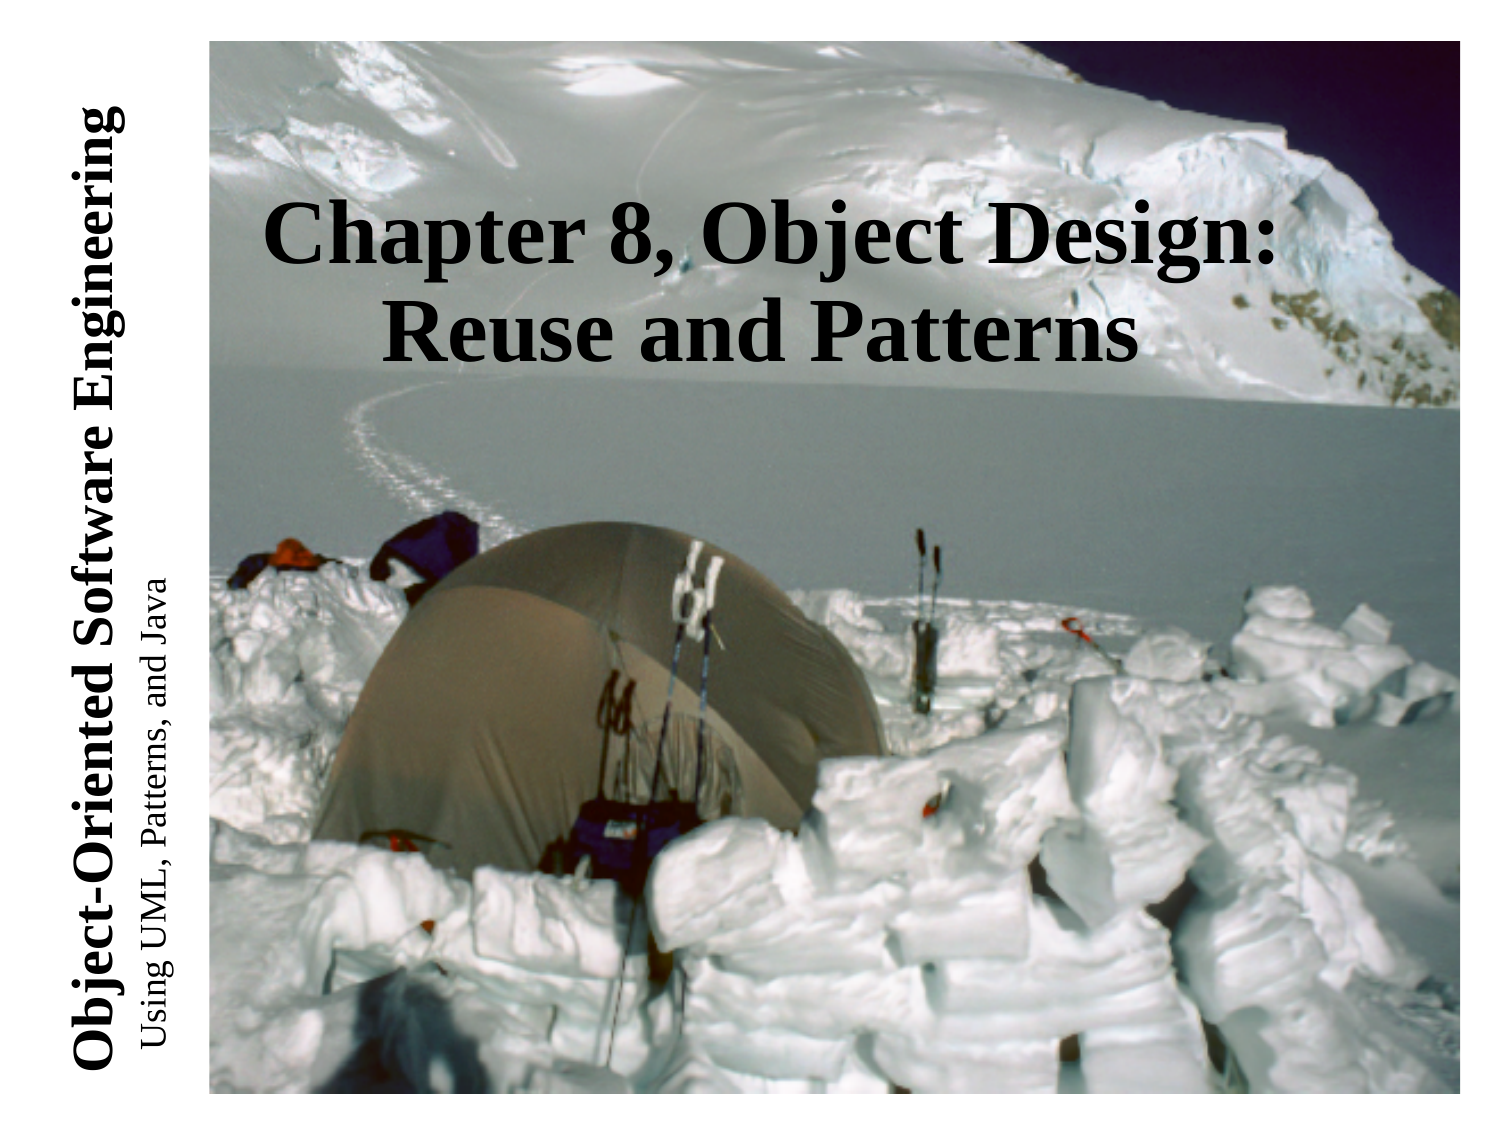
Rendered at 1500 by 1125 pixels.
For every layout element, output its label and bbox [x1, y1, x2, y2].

picture [209, 40, 1461, 1095]
